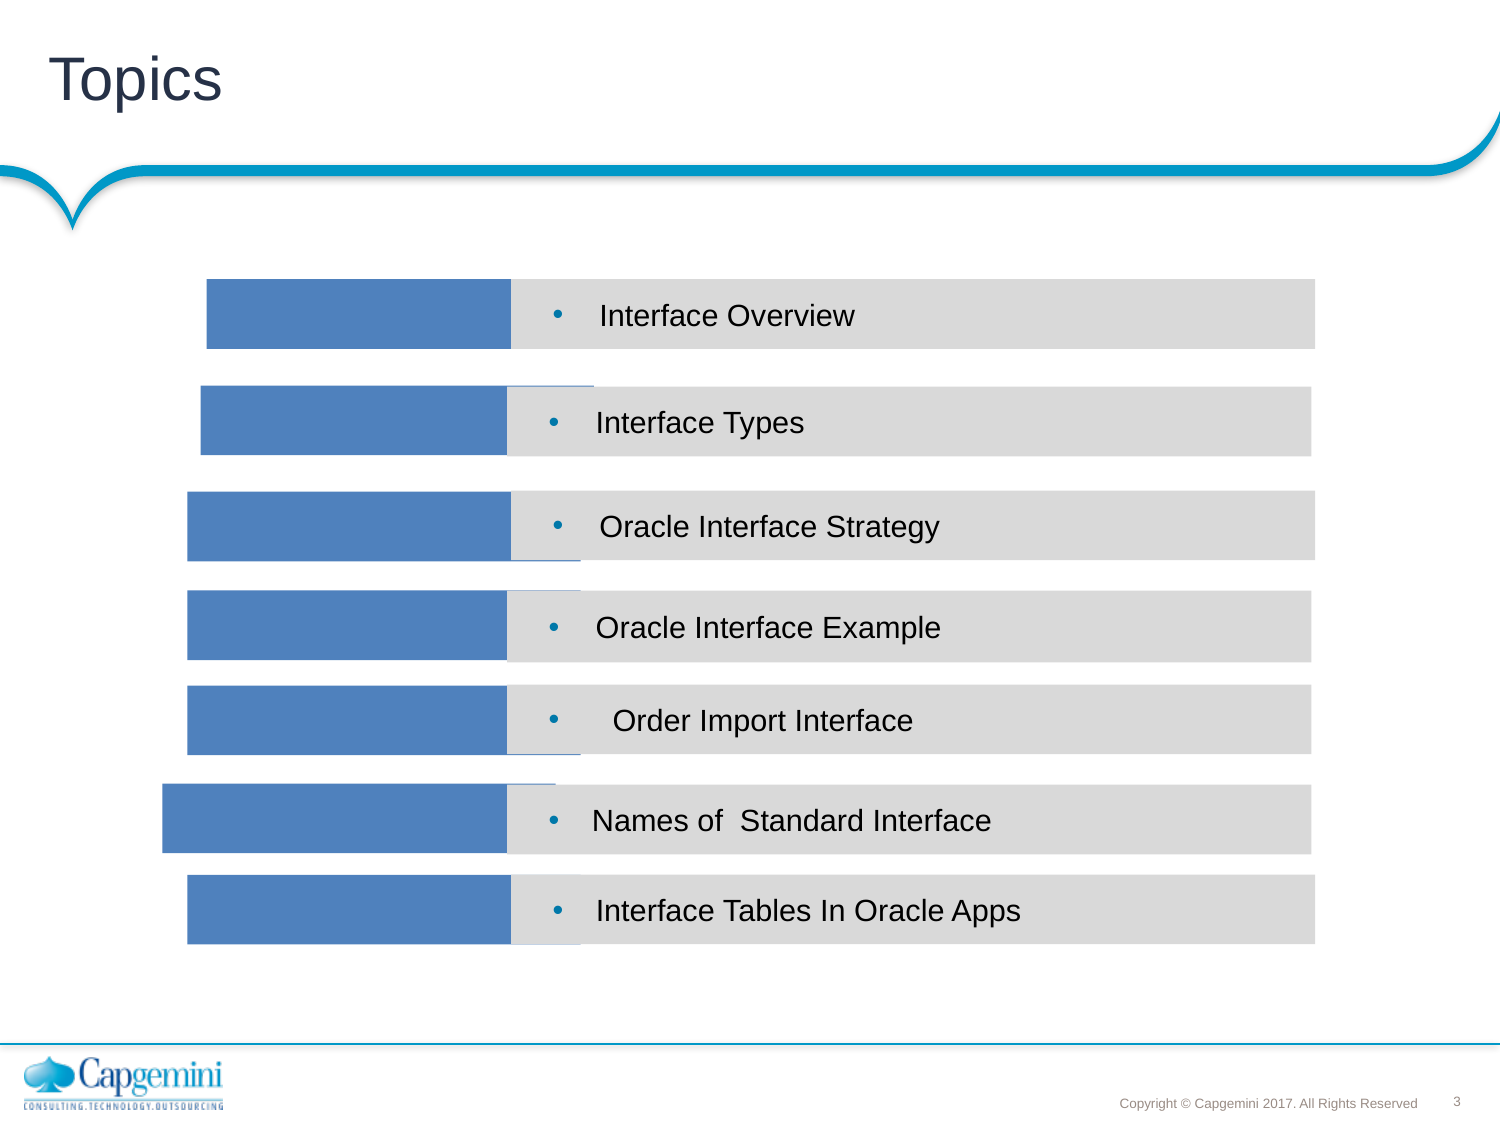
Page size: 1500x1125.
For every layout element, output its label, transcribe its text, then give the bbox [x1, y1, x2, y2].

picture [24, 1056, 223, 1110]
text_box Order Import Interface [507, 684, 1312, 755]
text_box Interface Overview [511, 279, 1316, 349]
picture [0, 278, 446, 947]
text_box [447, 279, 511, 349]
text_box Names of Standard Interface [507, 784, 1312, 855]
text_box Oracle Interface Example [507, 590, 1312, 663]
text_box [451, 491, 581, 562]
text_box Interface Types [507, 386, 1312, 457]
text_box [450, 874, 511, 945]
text_box [451, 590, 507, 661]
title Topics [0, 0, 1500, 165]
text_box Oracle Interface Strategy [511, 490, 1316, 561]
text_box [451, 685, 581, 756]
text_box [451, 385, 594, 456]
text_box Interface Tables In Oracle Apps [511, 874, 1316, 945]
text_box [451, 783, 556, 854]
